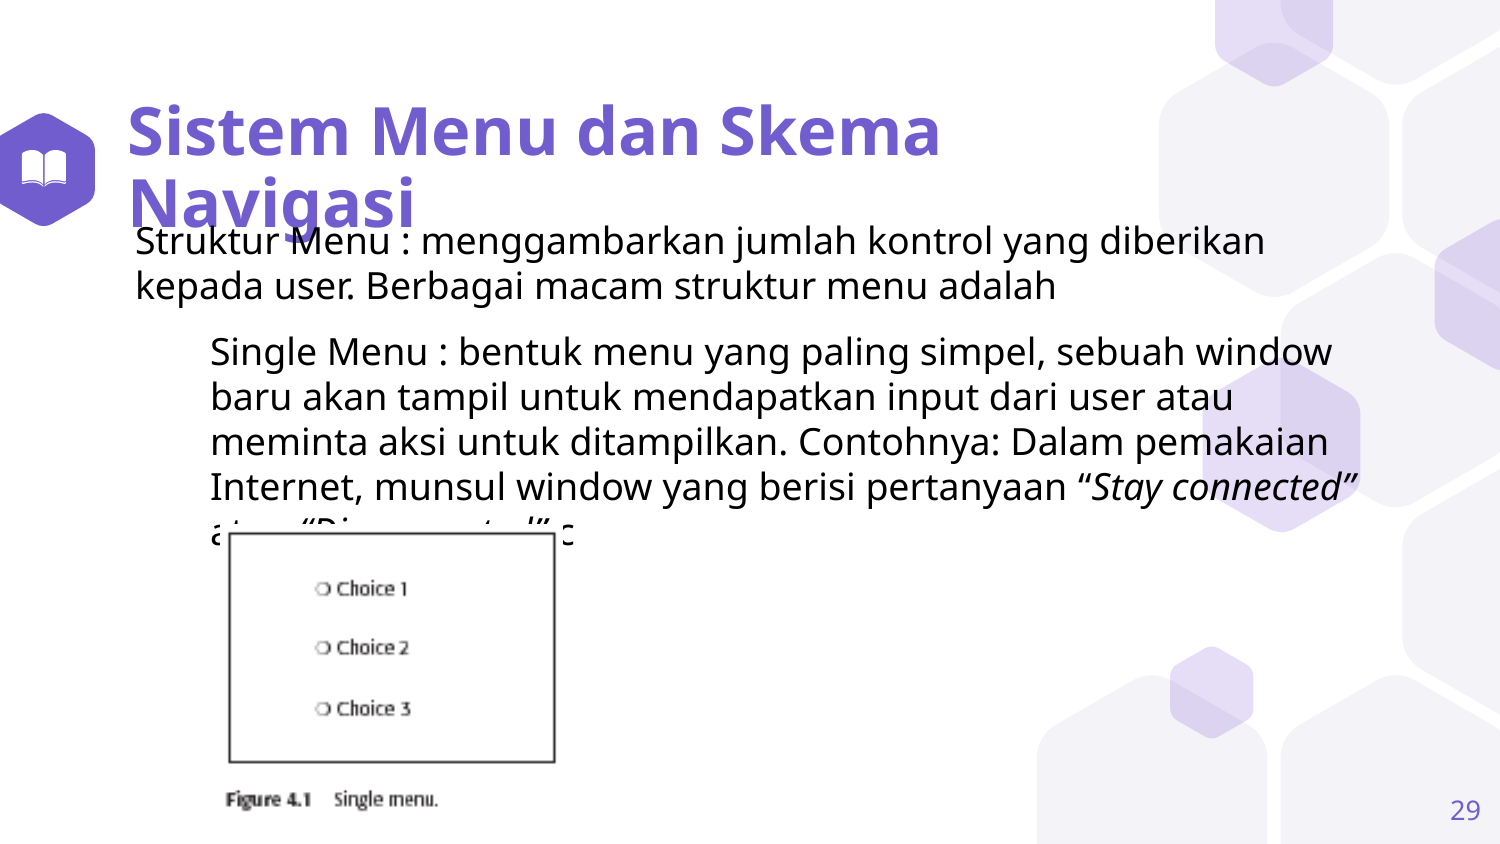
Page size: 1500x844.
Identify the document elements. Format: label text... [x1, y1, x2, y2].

picture [220, 523, 563, 826]
title Sistem Menu dan Skema Navigasi [127, 137, 1114, 203]
text_box Struktur Menu : menggambarkan jumlah kontrol yang diberikan kepada user. Berbagai macam struktur menu adalah Single Menu : bentuk menu yang paling simpel, sebuah window baru akan tampil untuk mendapatkan input dari user atau meminta aksi untuk ditampilkan. Contohnya: Dalam pemakaian Internet, munsul window yang berisi pertanyaan “Stay connected” atau “Disconnected”.c [120, 209, 1404, 561]
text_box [21, 149, 67, 187]
slide_number 29 [1391, 779, 1482, 844]
